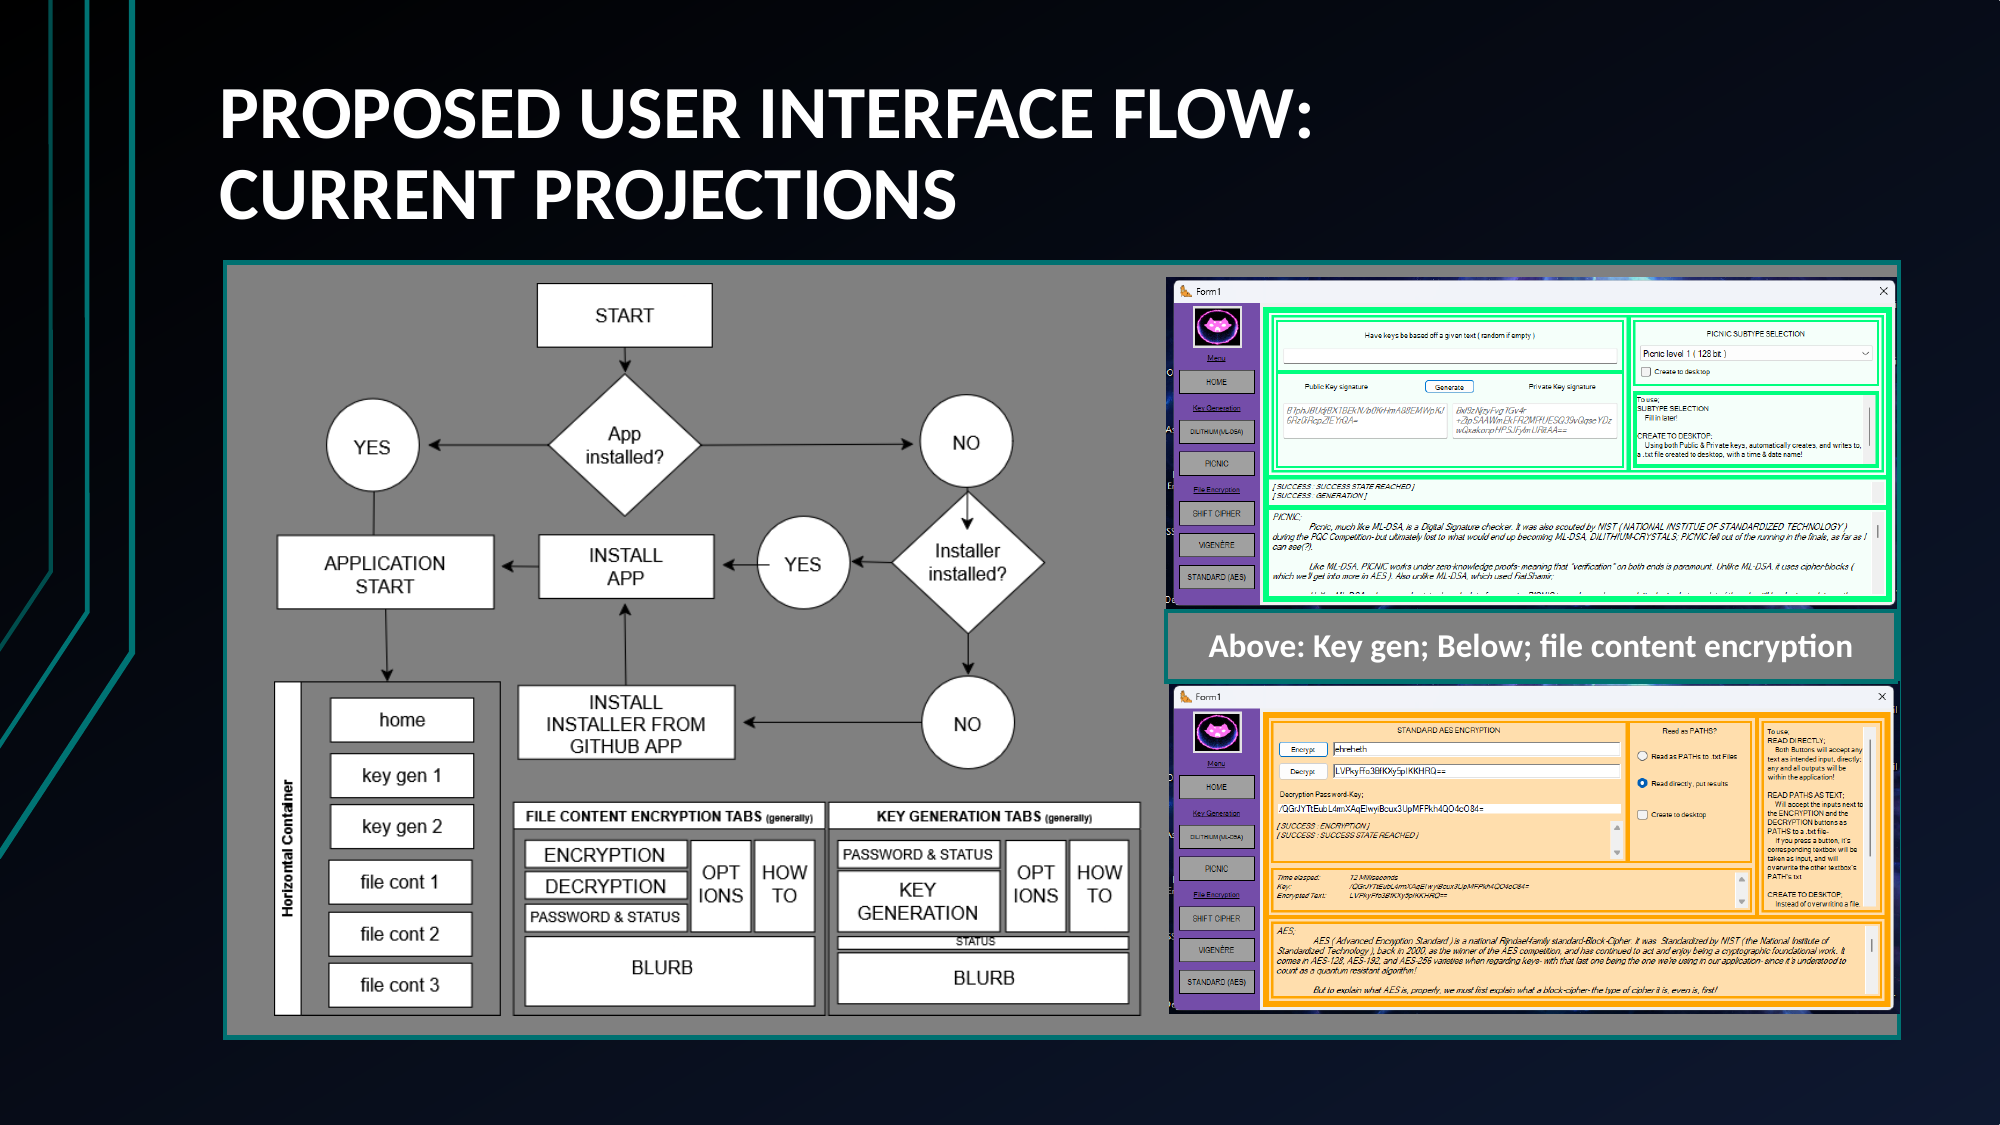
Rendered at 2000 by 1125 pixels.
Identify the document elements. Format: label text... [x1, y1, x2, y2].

picture [1169, 681, 1900, 1015]
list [274, 283, 1153, 1017]
text_box [223, 260, 1901, 1040]
text_box Above: Key gen; Below; file content encryption [1166, 620, 1897, 682]
picture [1166, 276, 1897, 613]
title PROPOSED USER INTERFACE FLOW: CURRENT PROJECTIONS [199, 45, 1900, 246]
